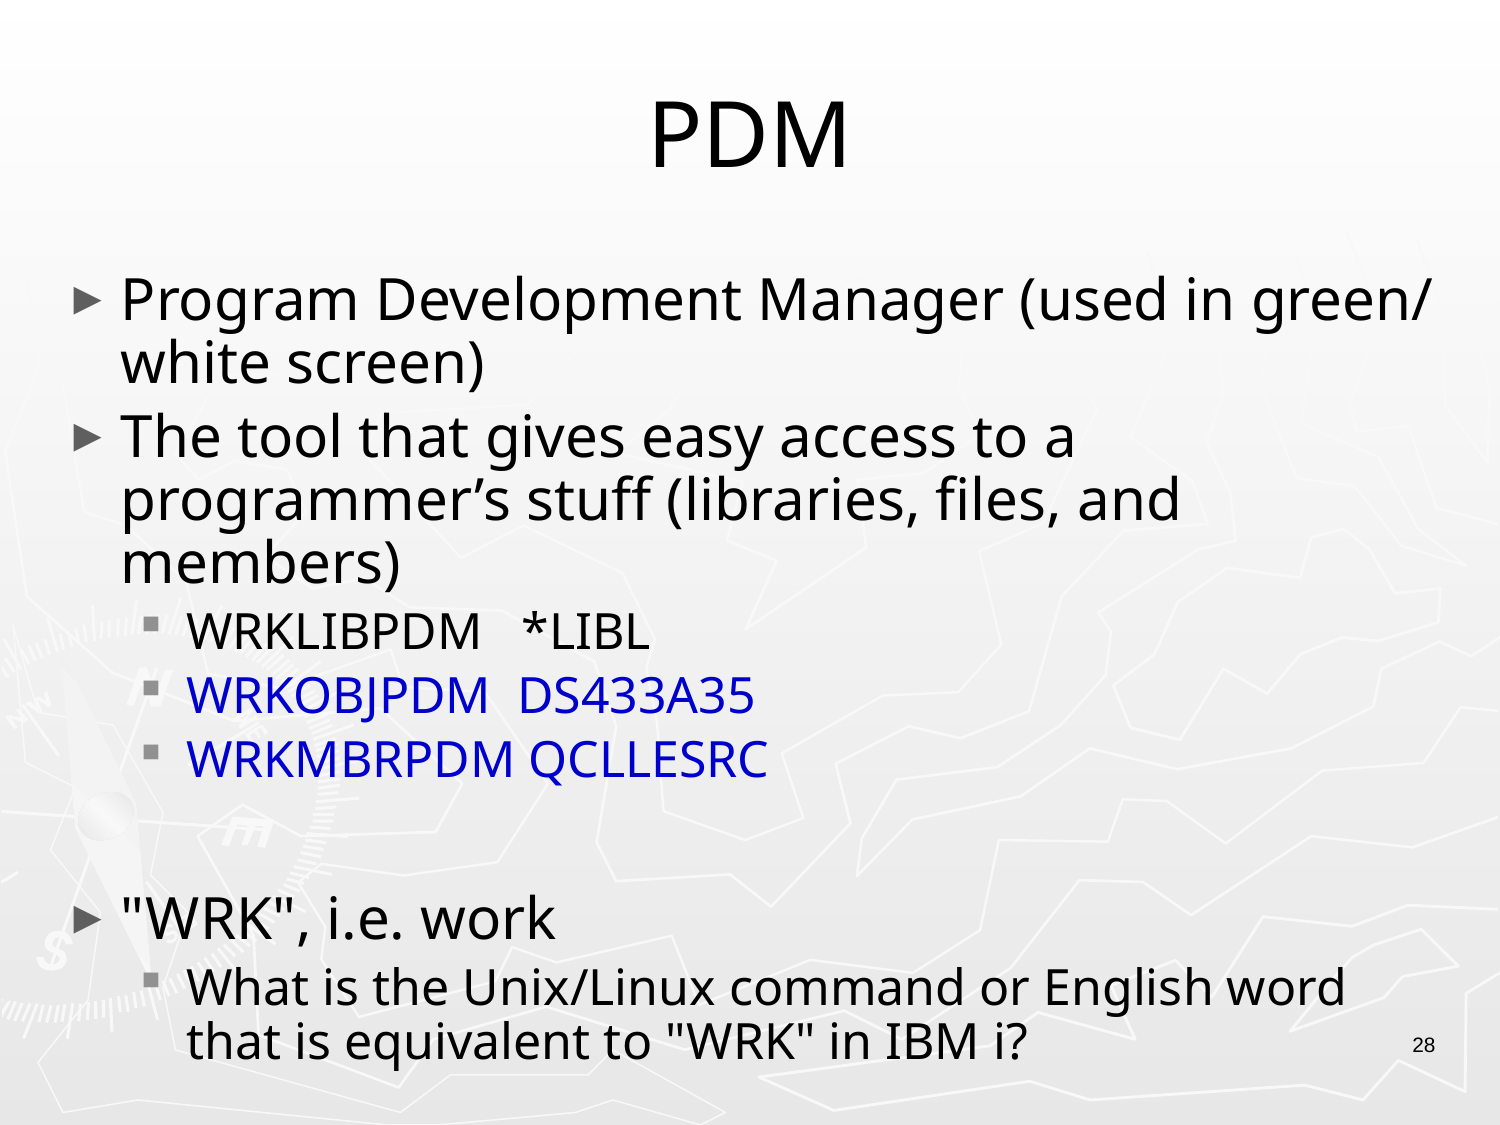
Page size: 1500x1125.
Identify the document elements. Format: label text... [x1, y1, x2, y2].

slide_number 28 [1074, 1024, 1451, 1103]
list Program Development Manager (used in green/ white screen) The tool that gives easy access to a programmer’s stuff (libraries, files, and members) WRKLIBPDM *LIBL WRKOBJPDM DS433A35 WRKMBRPDM QCLLESRC "WRK", i.e. work What is the Unix/Linux command or English word that is equivalent to "WRK" in IBM i? [49, 262, 1451, 1001]
title PDM [49, 37, 1451, 225]
